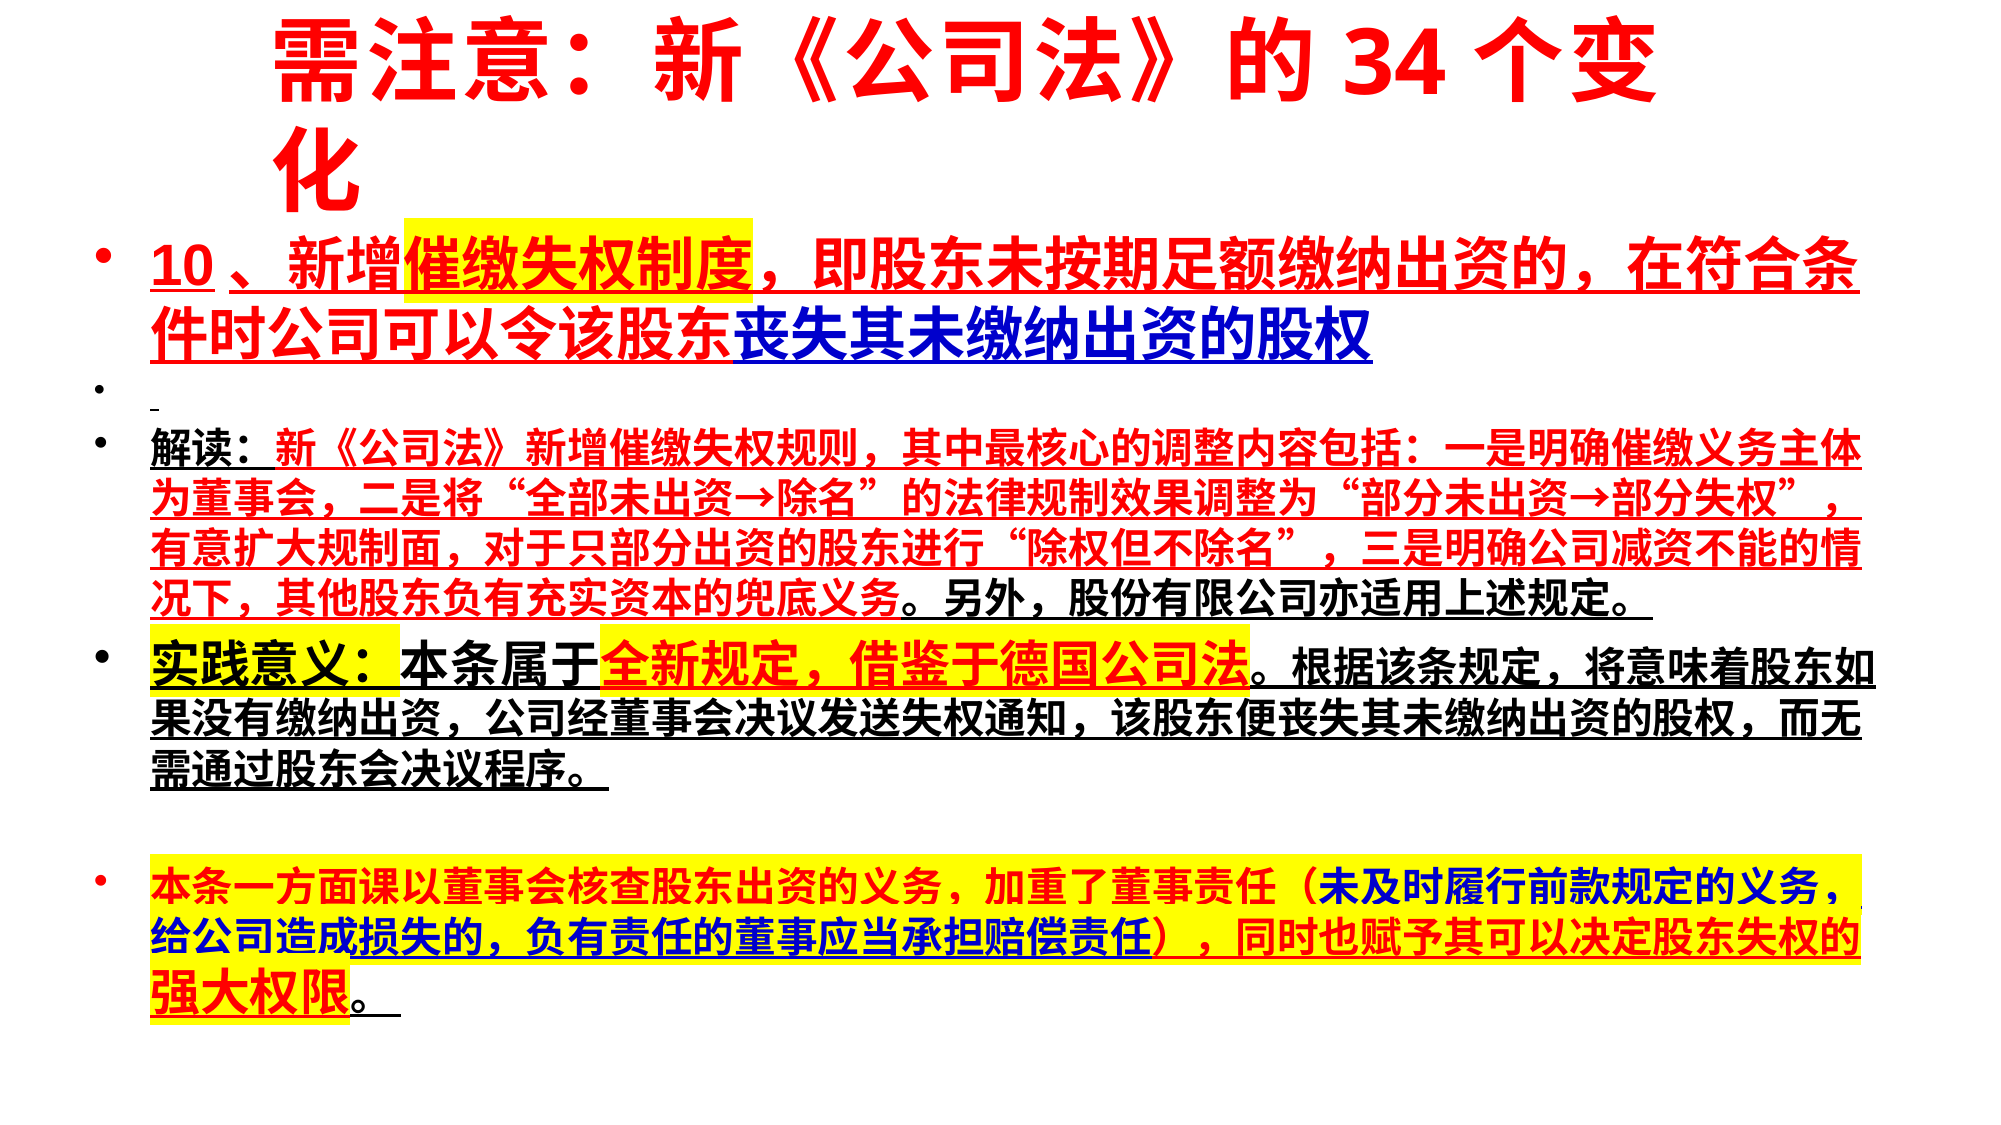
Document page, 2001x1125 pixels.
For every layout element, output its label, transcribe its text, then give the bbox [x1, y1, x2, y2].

title 需注意：新《公司法》的34个变化 [255, 19, 1675, 207]
list 10、新增催缴失权制度，即股东未按期足额缴纳出资的，在符合条件时公司可以令该股东丧失其未缴纳出资的股权 解读：新《公司法》新增催缴失权规则，其中最核心的调整内容包括：一是明确催缴义务主体为董事会，二是将“全部未出资→除名”的法律规制效果调整为“部分未出资→部分失权”，有意扩大规制面，对于只部分出资的股东进行“除权但不除名”，三是明确公司减资不能的情况下，其他股东负有充实资本的兜底义务。另外，股份有限公司亦适用上述规定。 实践意义：本条属于全新规定，借鉴于德国公司法。根据该条规定，将意味着股东如果没有缴纳出资，公司经董事会决议发送失权通知，该股东便丧失其未缴纳出资的股权，而无需通过股东会决议程序。 本条一方面课以董事会核查股东出资的义务，加重了董事责任（未及时履行前款规定的义务，给公司造成损失的，负有责任的董事应当承担赔偿责任），同时也赋予其可以决定股东失权的强大权限。 [78, 219, 1910, 1005]
